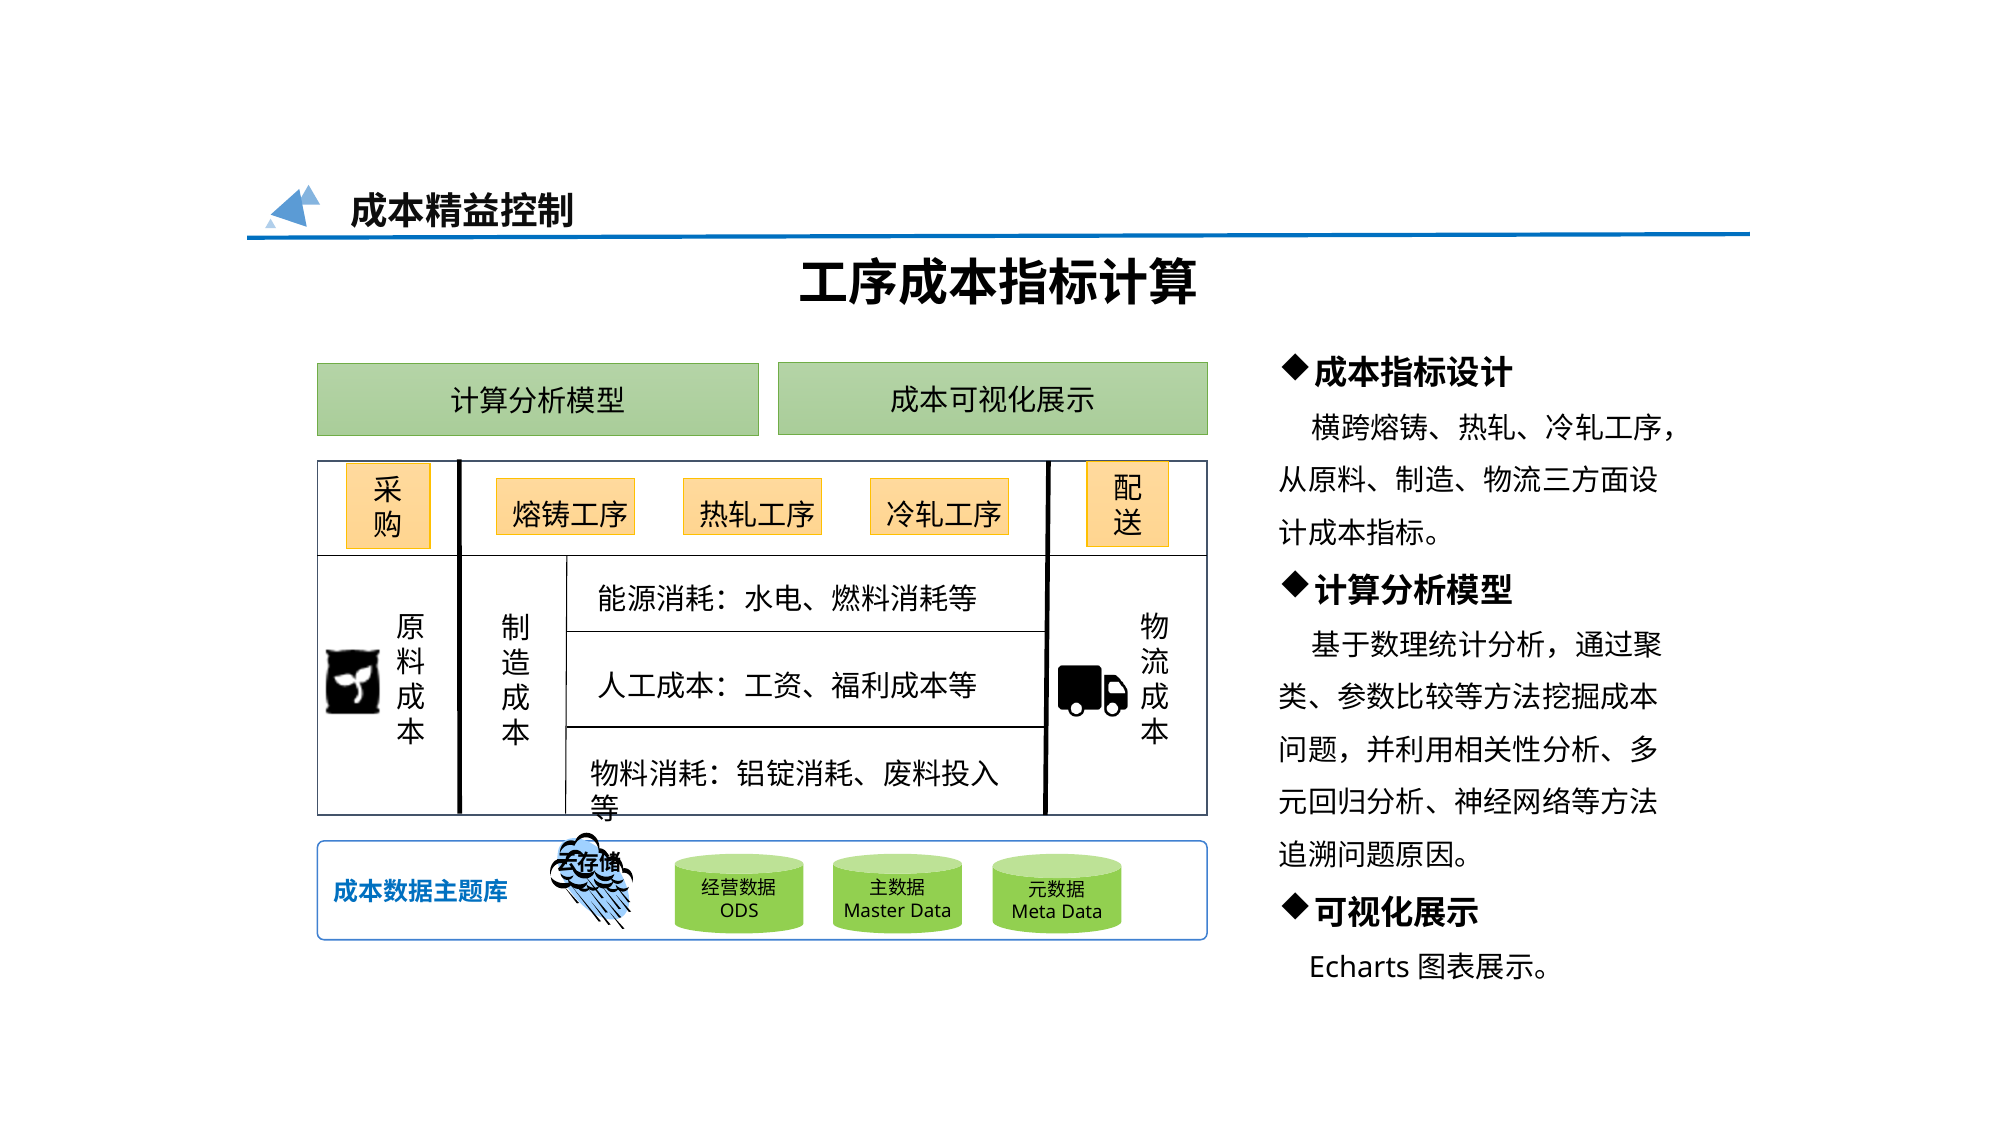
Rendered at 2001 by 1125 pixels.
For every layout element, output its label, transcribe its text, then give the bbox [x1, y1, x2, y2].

text_box 熔铸工序 [497, 488, 644, 539]
text_box 成本精益控制 [335, 179, 921, 234]
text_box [1045, 556, 1049, 815]
text_box 原料成本 [460, 600, 466, 756]
text_box 成本数据主题库 [317, 840, 1208, 940]
text_box [317, 556, 1043, 815]
picture [549, 832, 635, 929]
text_box [567, 632, 1044, 726]
text_box 成本可视化展示 [778, 362, 1208, 435]
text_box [247, 234, 1750, 238]
text_box 云存储 [541, 841, 549, 883]
text_box [496, 478, 635, 535]
text_box 物流成本 [1126, 601, 1207, 756]
text_box 元数据 Meta Data [992, 853, 1122, 934]
picture [316, 646, 388, 717]
text_box 物料消耗：铝锭消耗、废料投入等 [575, 748, 1038, 833]
text_box 冷轧工序 [871, 488, 1018, 539]
text_box 经营数据 ODS [674, 853, 804, 934]
text_box 制造成本 [486, 602, 549, 757]
text_box 配送 [1086, 461, 1169, 547]
text_box 成本指标设计 横跨熔铸、热轧、冷轧工序，从原料、制造、物流三方面设计成本指标。 计算分析模型 基于数理统计分析，通过聚类、参数比较等方法挖掘成本问题，并利用相关性分析、多元回归分析、神经网络等方法追溯问题原因。 可视化展示 Echarts图表展示。 [1264, 324, 1697, 991]
text_box 工序成本指标计算 [696, 243, 1301, 318]
text_box [317, 460, 457, 555]
text_box 计算分析模型 [317, 363, 759, 436]
picture [1058, 647, 1128, 717]
text_box 原料成本 [382, 600, 459, 756]
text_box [265, 184, 321, 228]
text_box 热轧工序 [684, 488, 832, 539]
text_box 能源消耗：水电、燃料消耗等 [583, 572, 1009, 623]
text_box [870, 478, 1009, 535]
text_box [1045, 460, 1049, 555]
text_box [1050, 460, 1208, 555]
text_box [1049, 556, 1208, 815]
text_box [683, 478, 822, 535]
text_box 采购 [346, 463, 431, 549]
text_box [568, 556, 1045, 631]
text_box 主数据 Master Data [833, 853, 962, 934]
text_box [462, 460, 1045, 555]
text_box 人工成本：工资、福利成本等 [583, 659, 1009, 710]
